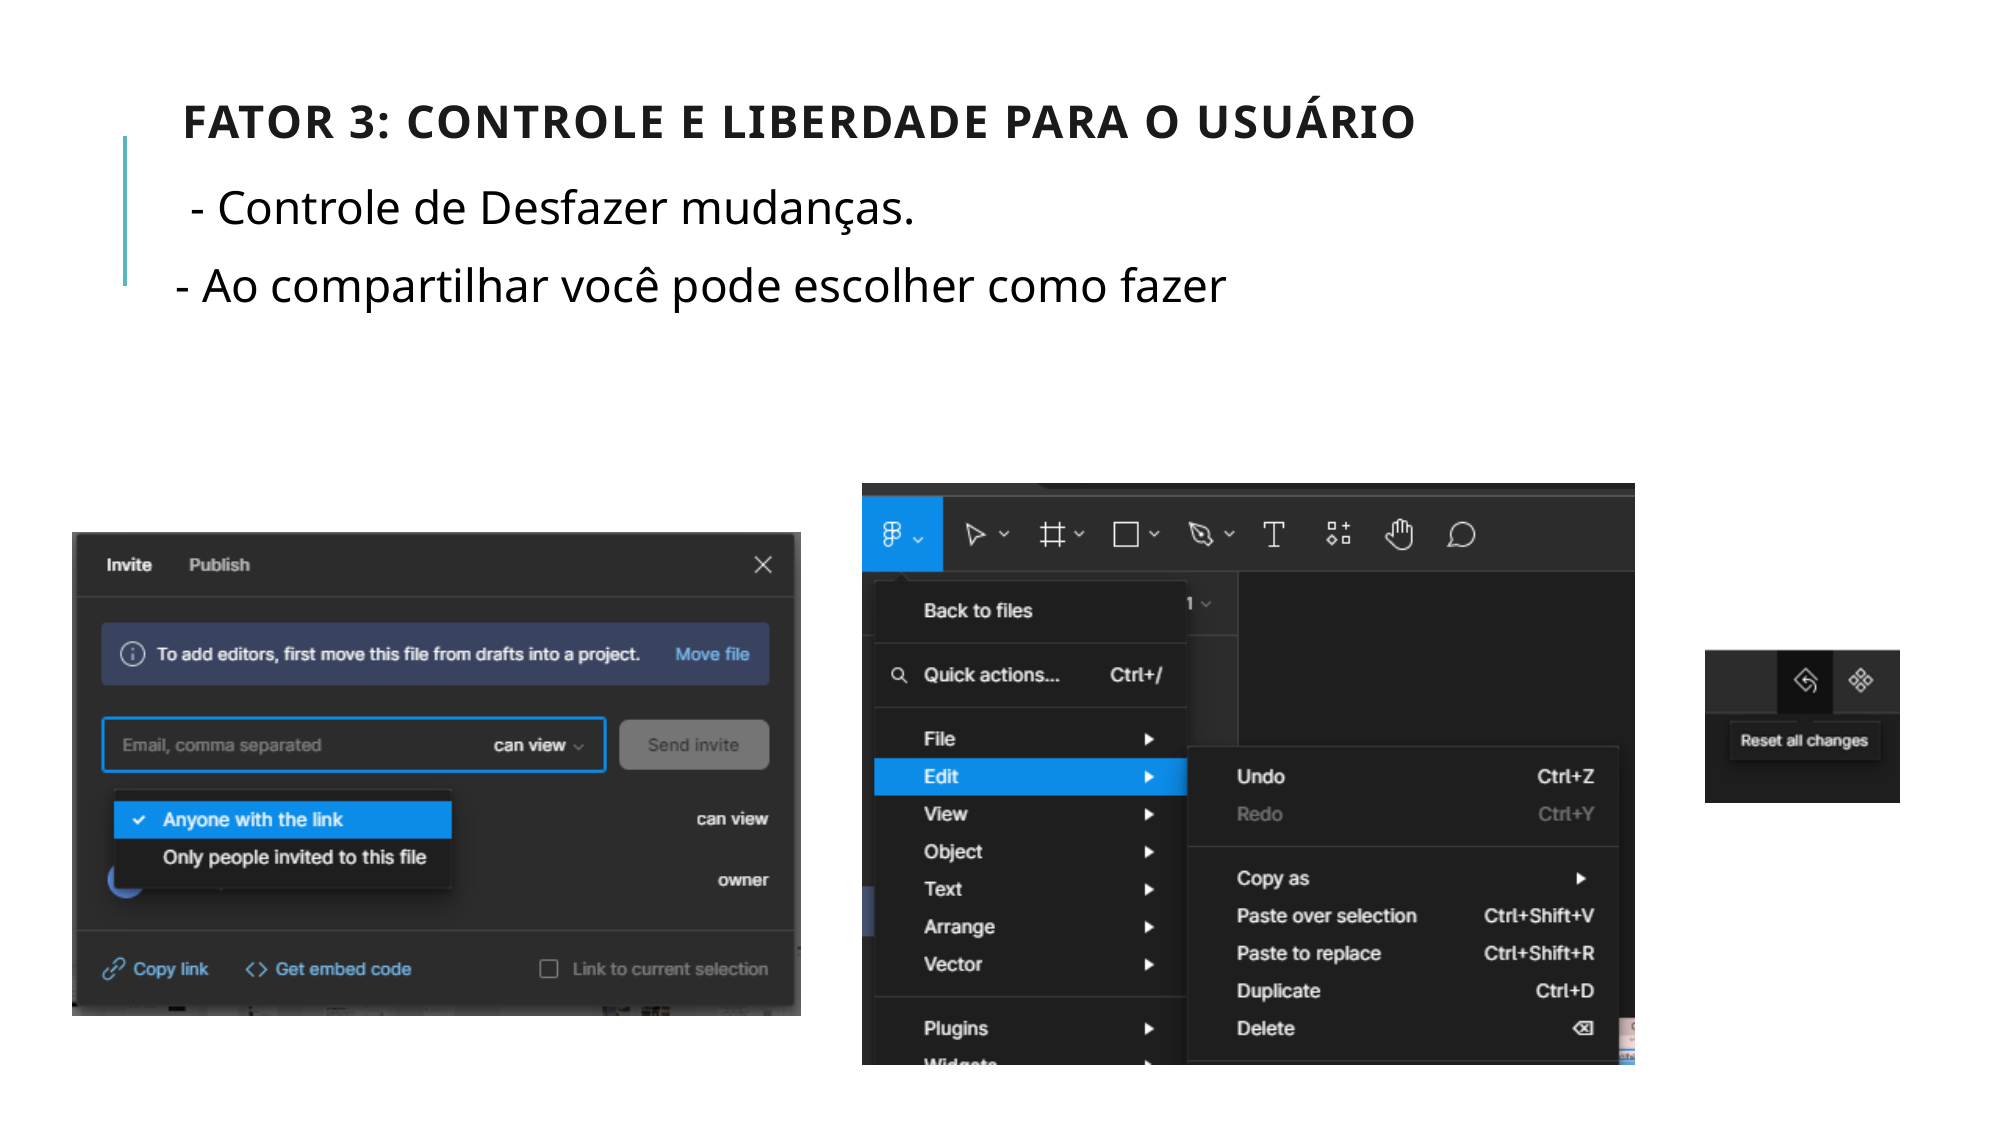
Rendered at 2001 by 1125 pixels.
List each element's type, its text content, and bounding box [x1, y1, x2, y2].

picture [862, 482, 1635, 1065]
title Fator 3: Controle e liberdade para o usuário [168, 96, 1763, 156]
list - Controle de Desfazer mudanças. - Ao compartilhar você pode escolher como fazer [168, 177, 1763, 511]
picture [71, 532, 801, 1016]
picture [1705, 649, 1900, 804]
